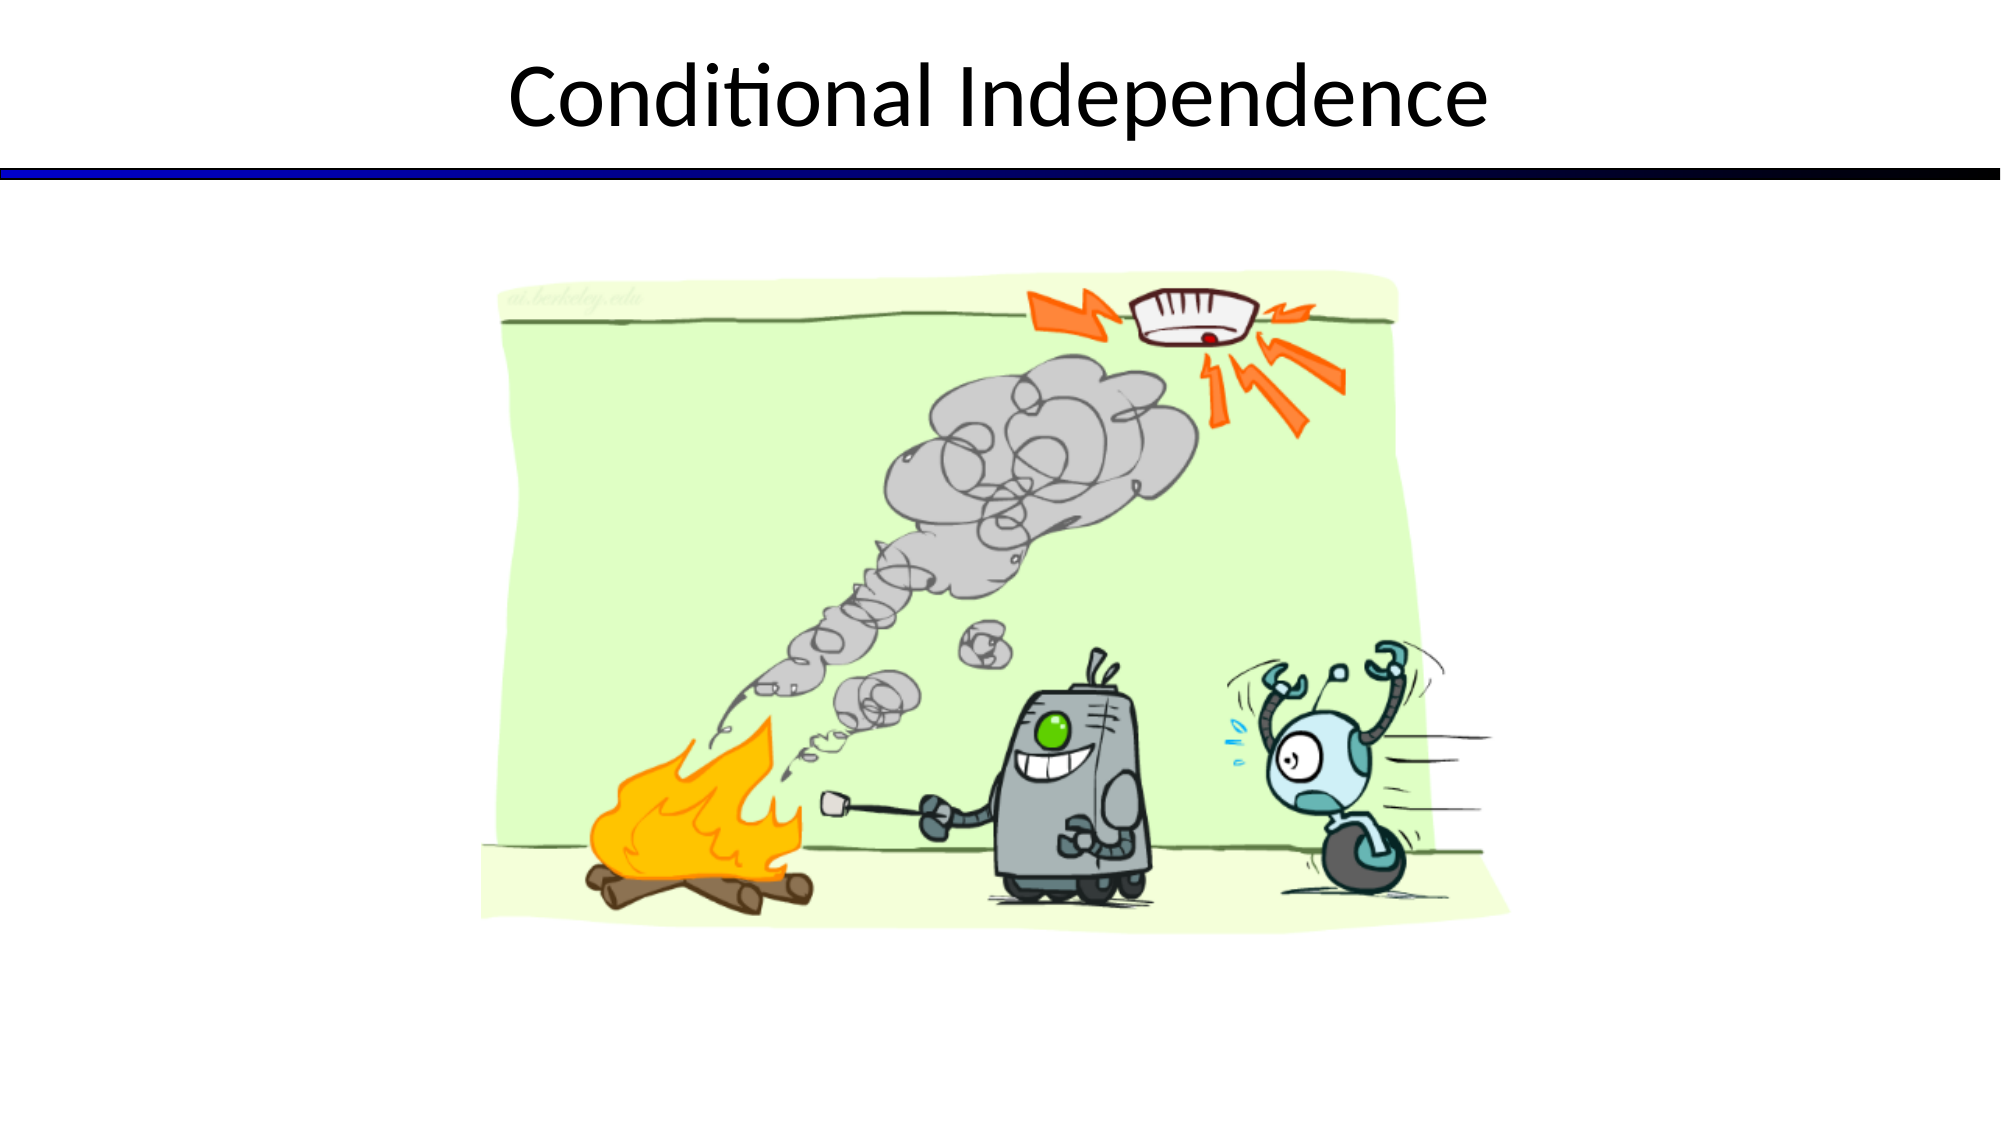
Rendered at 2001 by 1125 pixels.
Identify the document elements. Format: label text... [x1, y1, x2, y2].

title Conditional Independence [0, 0, 2000, 184]
picture [480, 262, 1519, 945]
